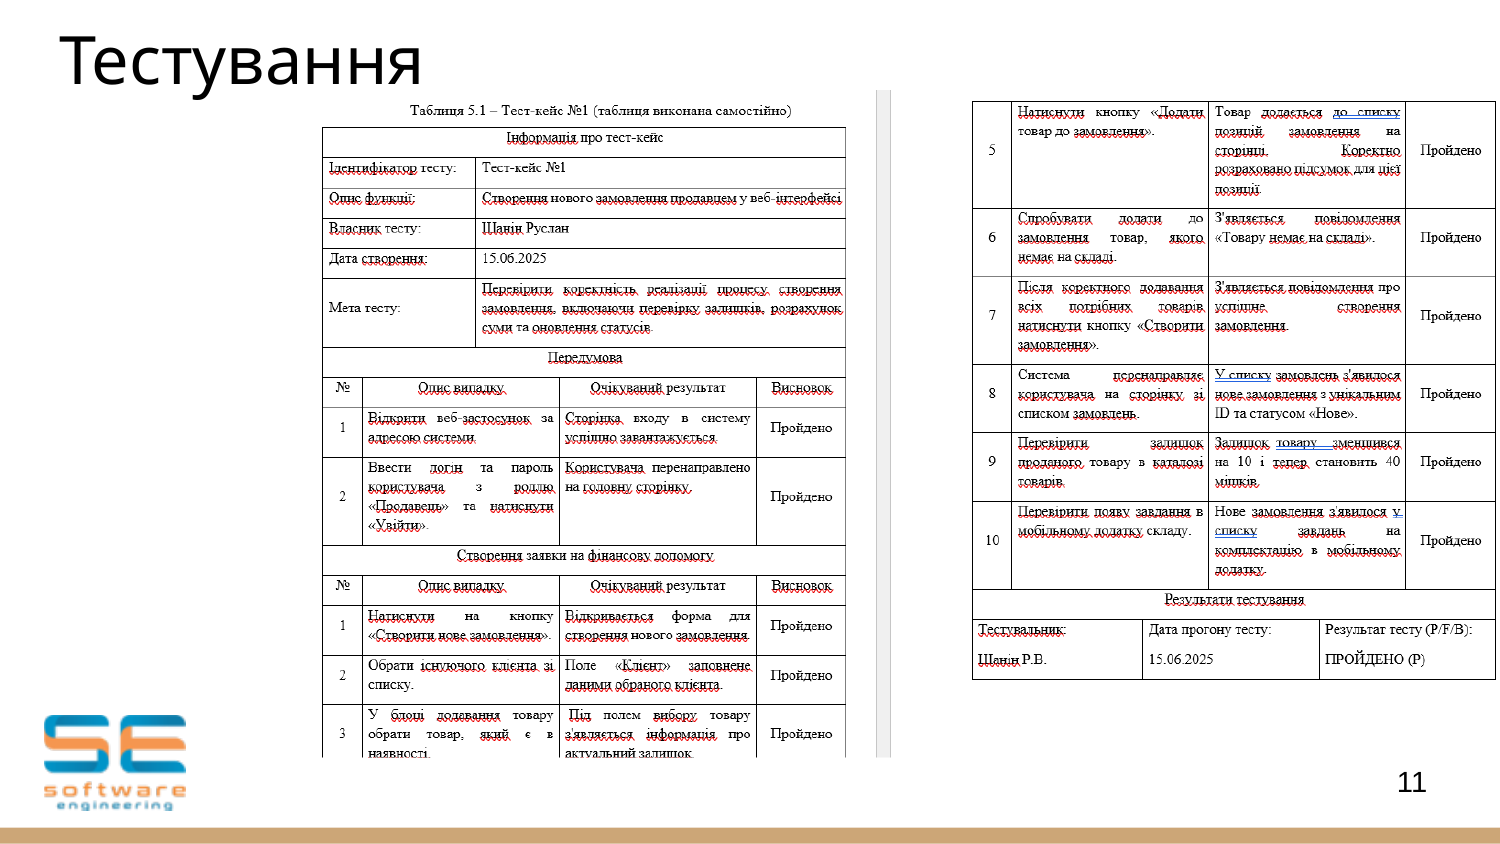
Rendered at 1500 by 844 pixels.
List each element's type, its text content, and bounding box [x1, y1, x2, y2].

title Тестування [44, 0, 1442, 113]
picture [43, 714, 186, 811]
text_box 11 [1382, 764, 1500, 806]
picture [311, 89, 1500, 758]
